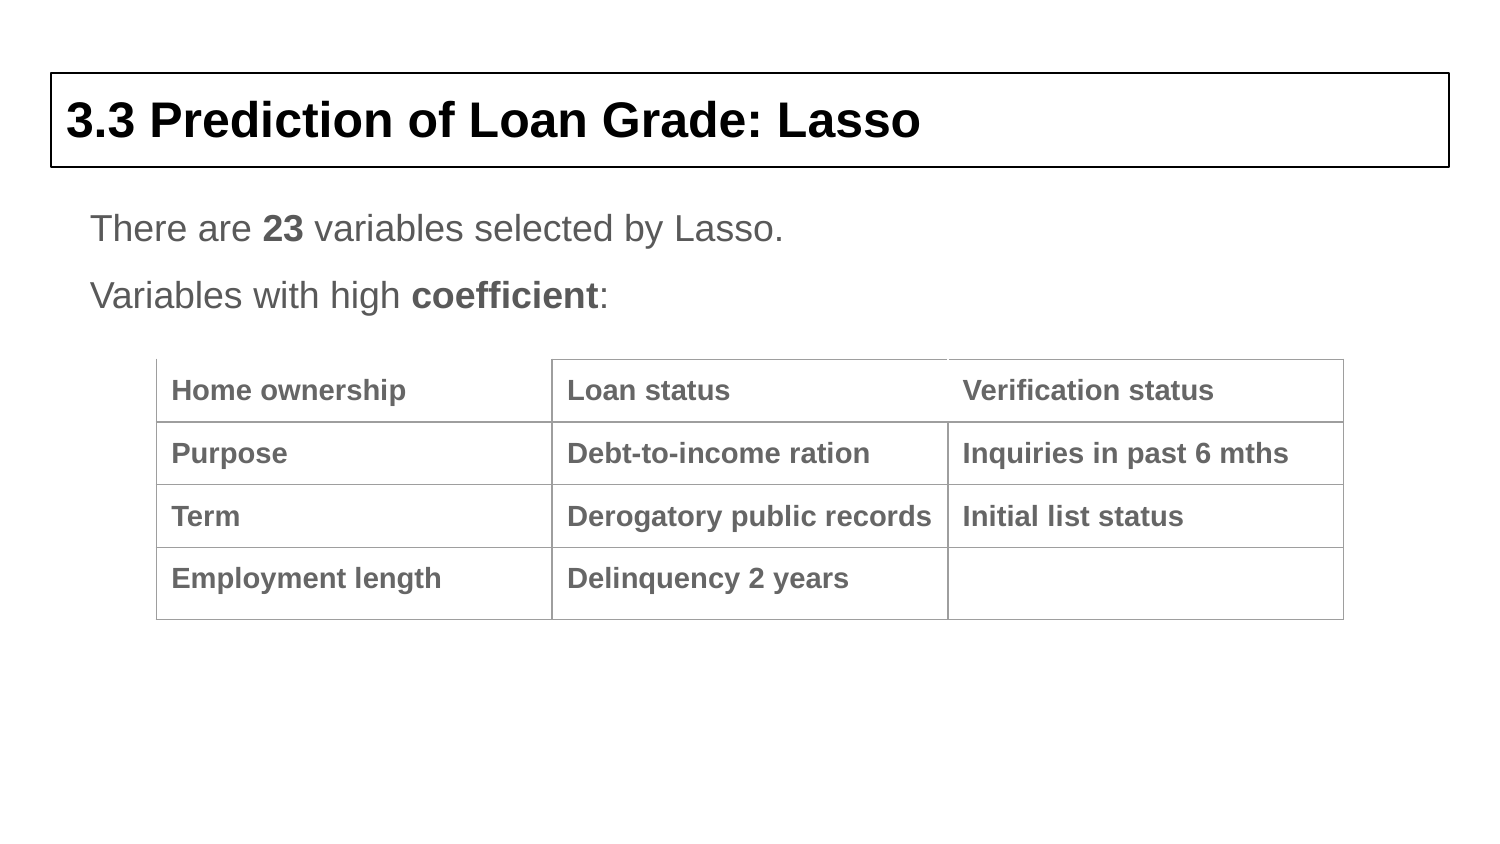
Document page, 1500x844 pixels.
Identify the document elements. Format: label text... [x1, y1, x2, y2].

table_cell Inquiries in past 6 mths [949, 423, 1343, 484]
title 3.3 Prediction of Loan Grade: Lasso [51, 72, 1449, 167]
text_box Variables with high coefficient: [74, 249, 1090, 304]
table_cell Term [157, 485, 551, 547]
table_cell Initial list status [949, 485, 1343, 547]
table_cell [949, 548, 1343, 619]
table_header Home ownership [157, 360, 551, 421]
text_box There are 23 variables selected by Lasso. [74, 181, 918, 247]
table_cell Purpose [157, 423, 551, 484]
table_cell Debt-to-income ration [553, 423, 947, 484]
table_cell Delinquency 2 years [553, 548, 947, 619]
table_header Verification status [949, 360, 1343, 421]
table_header Loan status [553, 360, 947, 421]
table_cell Employment length [157, 548, 551, 619]
table_cell Derogatory public records [553, 485, 947, 547]
